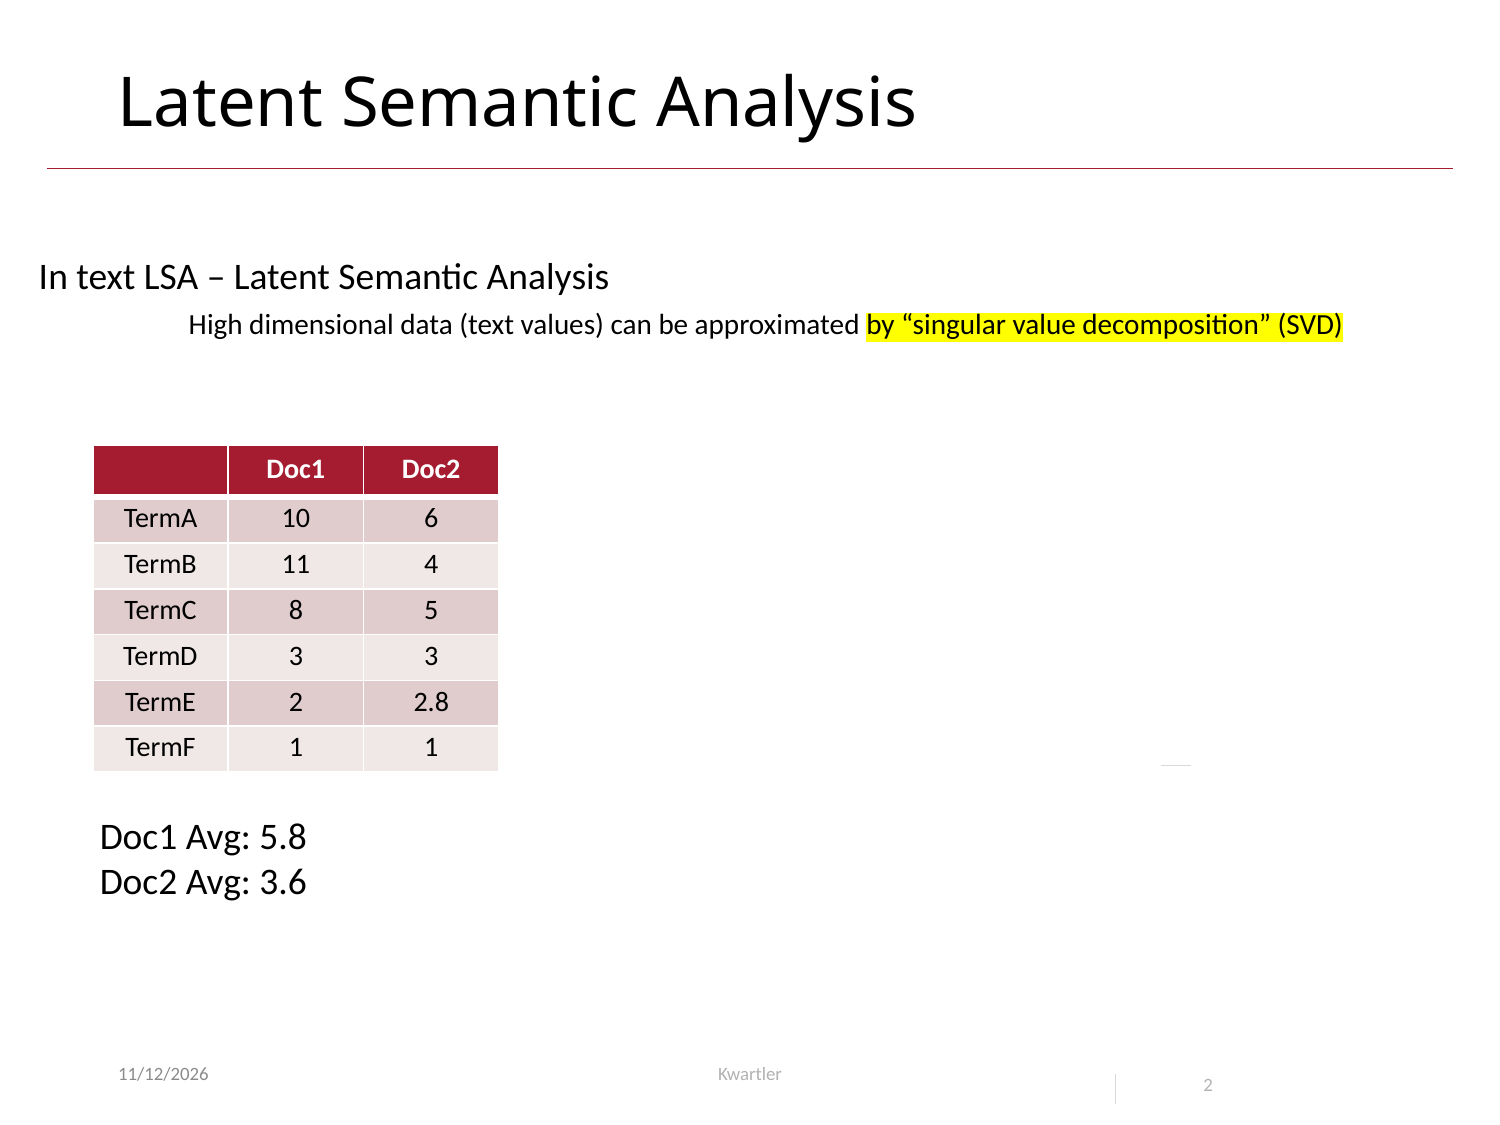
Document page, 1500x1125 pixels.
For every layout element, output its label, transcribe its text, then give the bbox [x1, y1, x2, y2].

footer Kwartler [496, 1042, 1004, 1103]
table_cell 6 [364, 500, 498, 542]
table_cell 3 [229, 635, 363, 680]
table_cell 11 [229, 544, 363, 588]
table_cell 2.8 [364, 681, 498, 725]
table_cell TermA [94, 500, 227, 542]
table_cell 2 [229, 681, 363, 725]
table_cell 3 [364, 635, 498, 680]
table_cell 8 [229, 590, 363, 634]
text_box In text LSA – Latent Semantic Analysis High dimensional data (text values) can be approximated by “singular value decomposition” (SVD) [24, 244, 1478, 350]
table_cell 5 [364, 590, 498, 634]
table_cell TermD [94, 635, 227, 680]
title Latent Semantic Analysis [103, 59, 1397, 157]
table_cell 1 [229, 727, 363, 771]
text_box Doc1 Avg: 5.8 Doc2 Avg: 3.6 [85, 804, 322, 910]
table_cell 4 [364, 544, 498, 588]
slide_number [103, 1042, 441, 1103]
table_cell TermC [94, 590, 227, 634]
table_cell 1 [364, 727, 498, 771]
table_header Doc2 [364, 446, 498, 494]
table_cell 10 [229, 500, 363, 542]
slide_number 2 [1188, 1042, 1330, 1103]
table_cell TermF [94, 727, 227, 771]
table_cell TermE [94, 681, 227, 725]
table_header [94, 446, 227, 494]
table_header Doc1 [229, 446, 363, 494]
table_cell TermB [94, 544, 227, 588]
